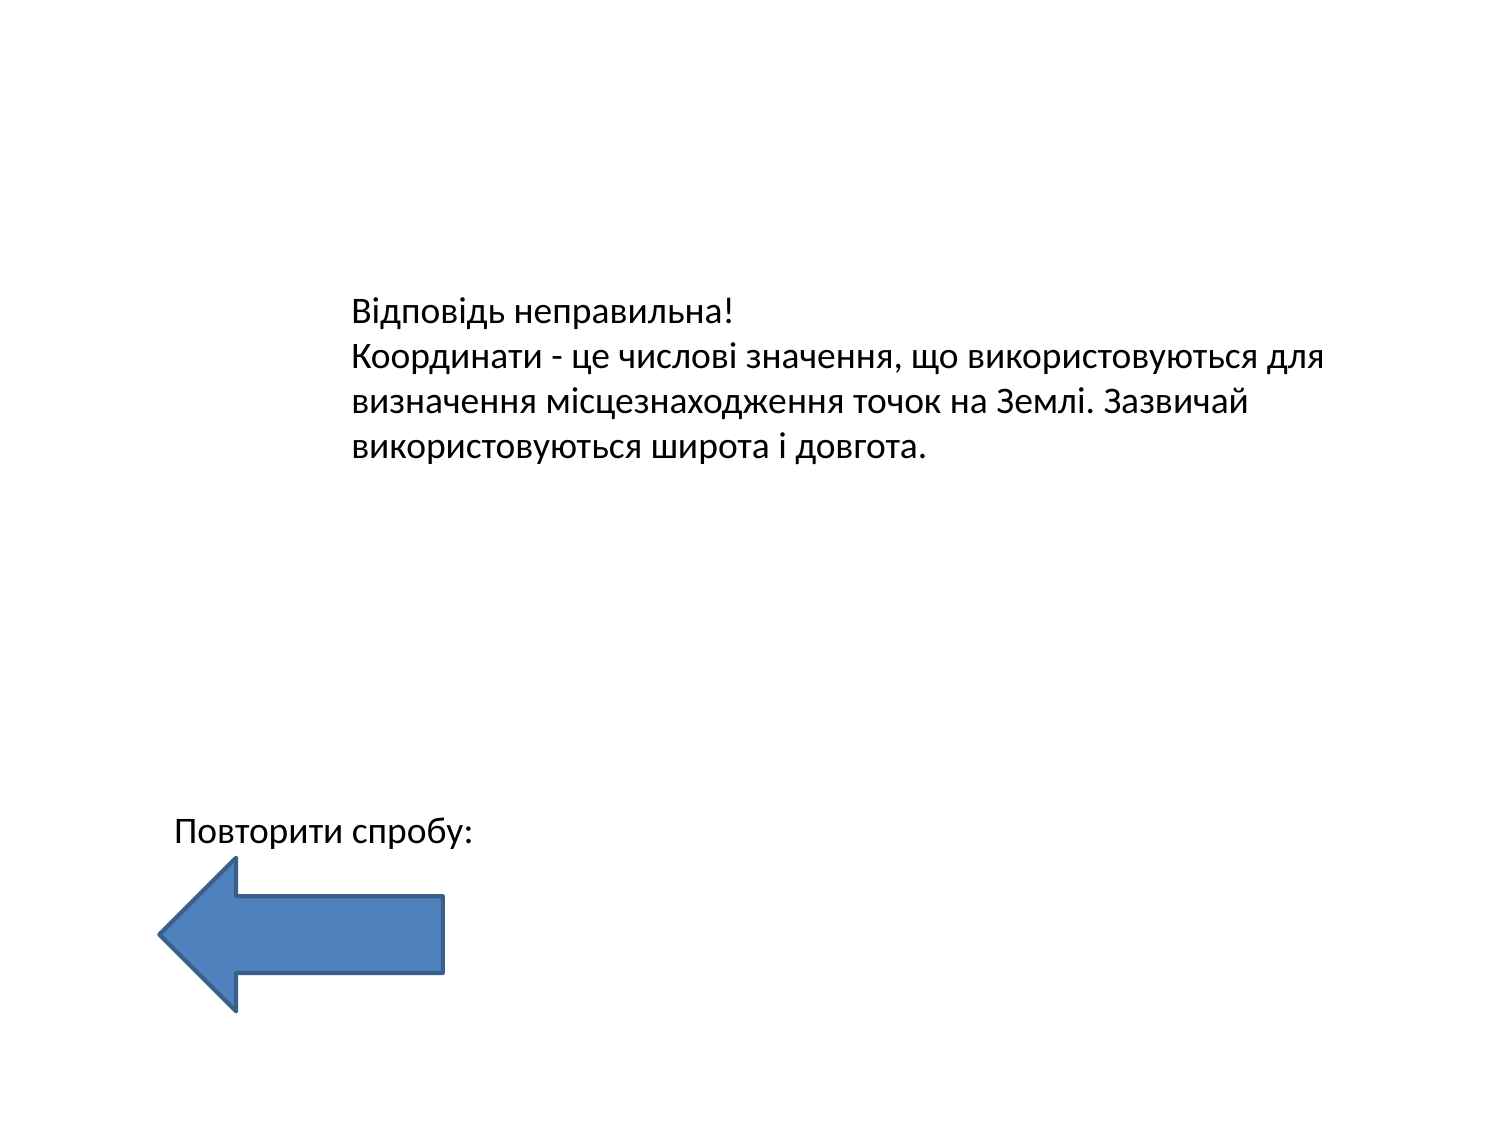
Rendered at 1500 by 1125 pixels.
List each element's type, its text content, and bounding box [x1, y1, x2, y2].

text_box [157, 859, 445, 1014]
text_box Повторити спробу: [159, 798, 502, 859]
text_box Відповідь неправильна! Координати - це числові значення, що використовуються для визначення місцезнаходження точок на Землі. Зазвичай використовуються широта і довгота. [336, 278, 1412, 474]
